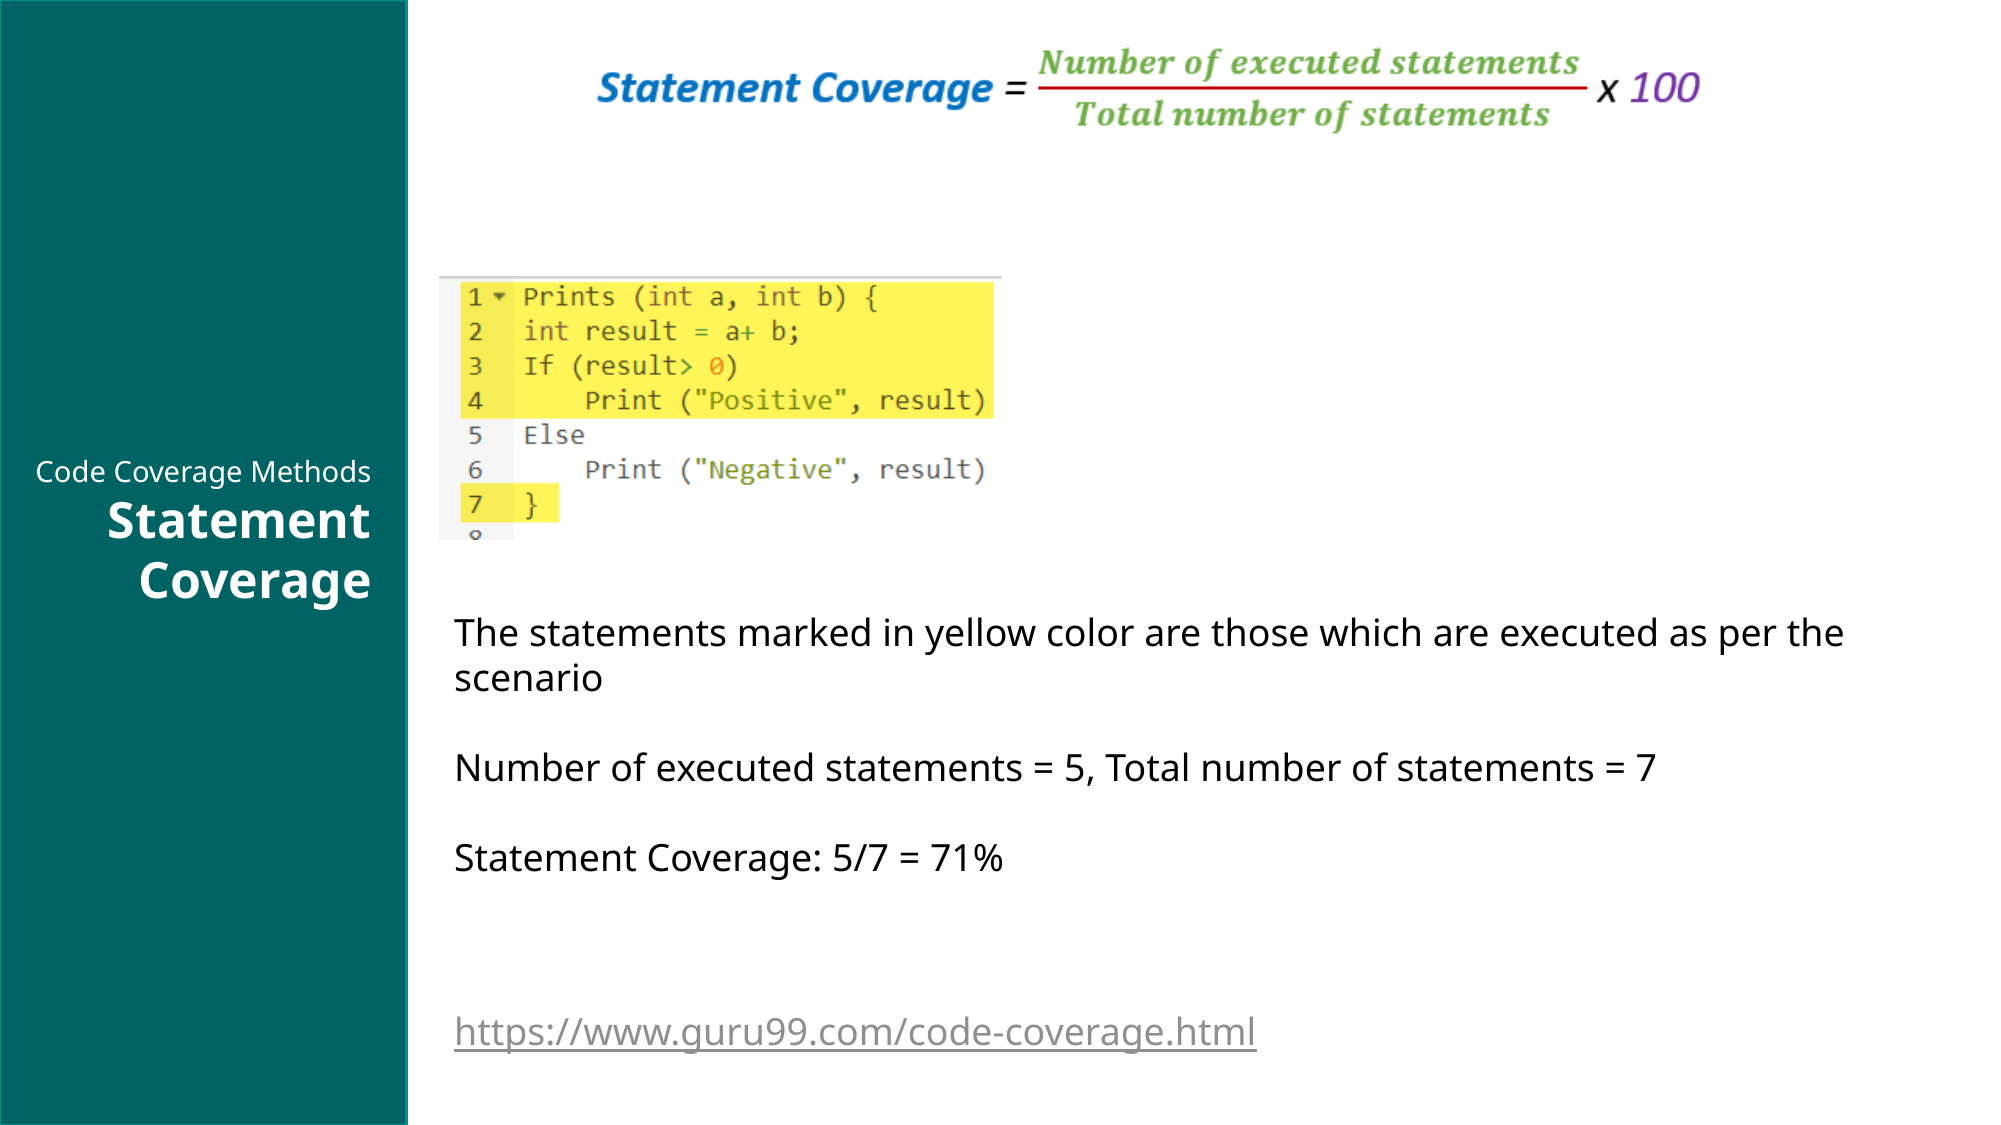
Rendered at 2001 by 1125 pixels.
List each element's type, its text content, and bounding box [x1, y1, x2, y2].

text_box https://www.guru99.com/code-coverage.html [439, 1000, 1888, 1067]
text_box The statements marked in yellow color are those which are executed as per the scenario Number of executed statements = 5, Total number of statements = 7 Statement Coverage: 5/7 = 71% [439, 601, 1970, 887]
text_box Code Coverage Methods Statement Coverage [11, 446, 387, 617]
text_box [0, 0, 408, 1125]
picture [439, 276, 1003, 540]
picture [585, 34, 1711, 140]
